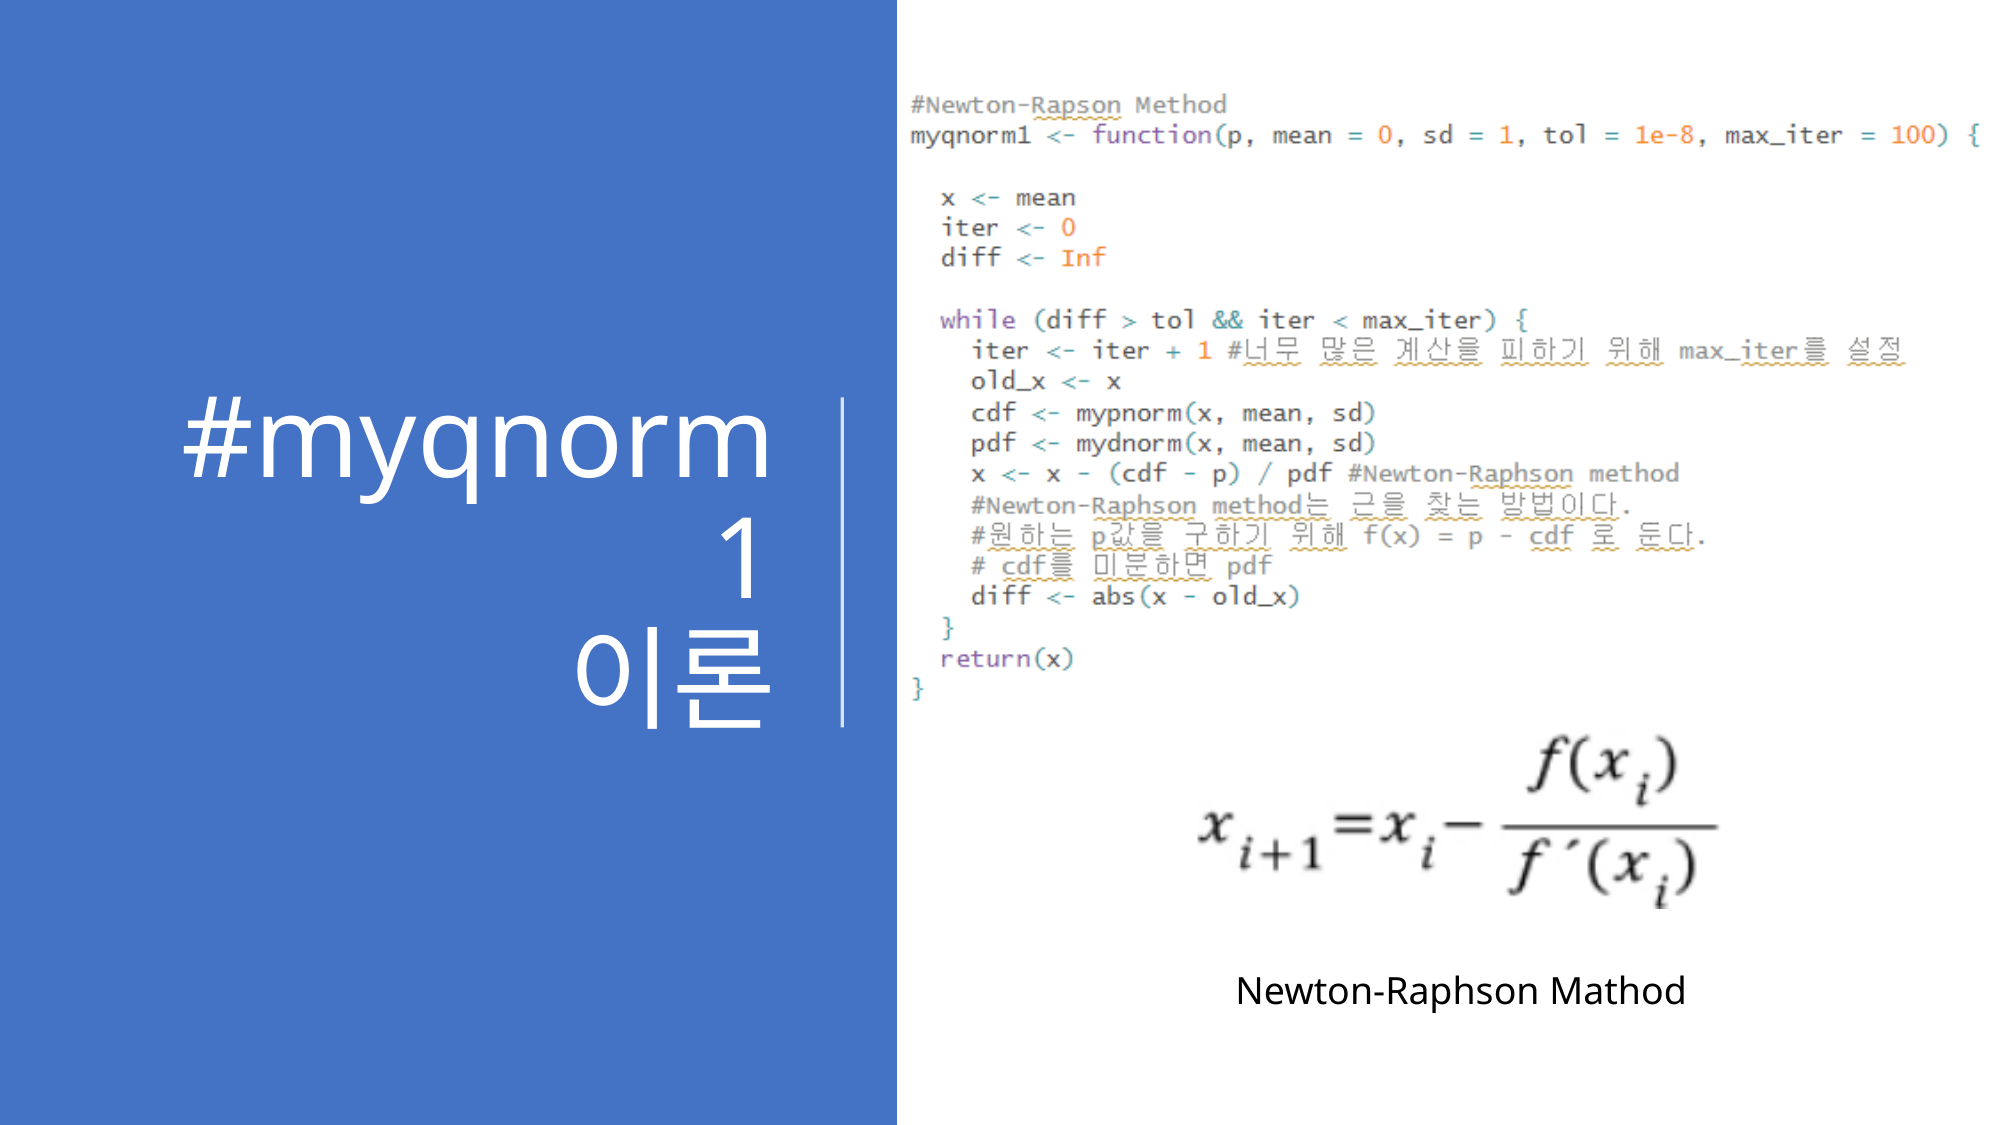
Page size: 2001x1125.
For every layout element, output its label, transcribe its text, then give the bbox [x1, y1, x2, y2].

text_box [0, 0, 898, 1125]
picture [909, 84, 1988, 711]
title #myqnorm1 이론 [106, 104, 791, 1020]
text_box Newton-Raphson Mathod [1220, 959, 1702, 1020]
picture [1196, 727, 1727, 909]
